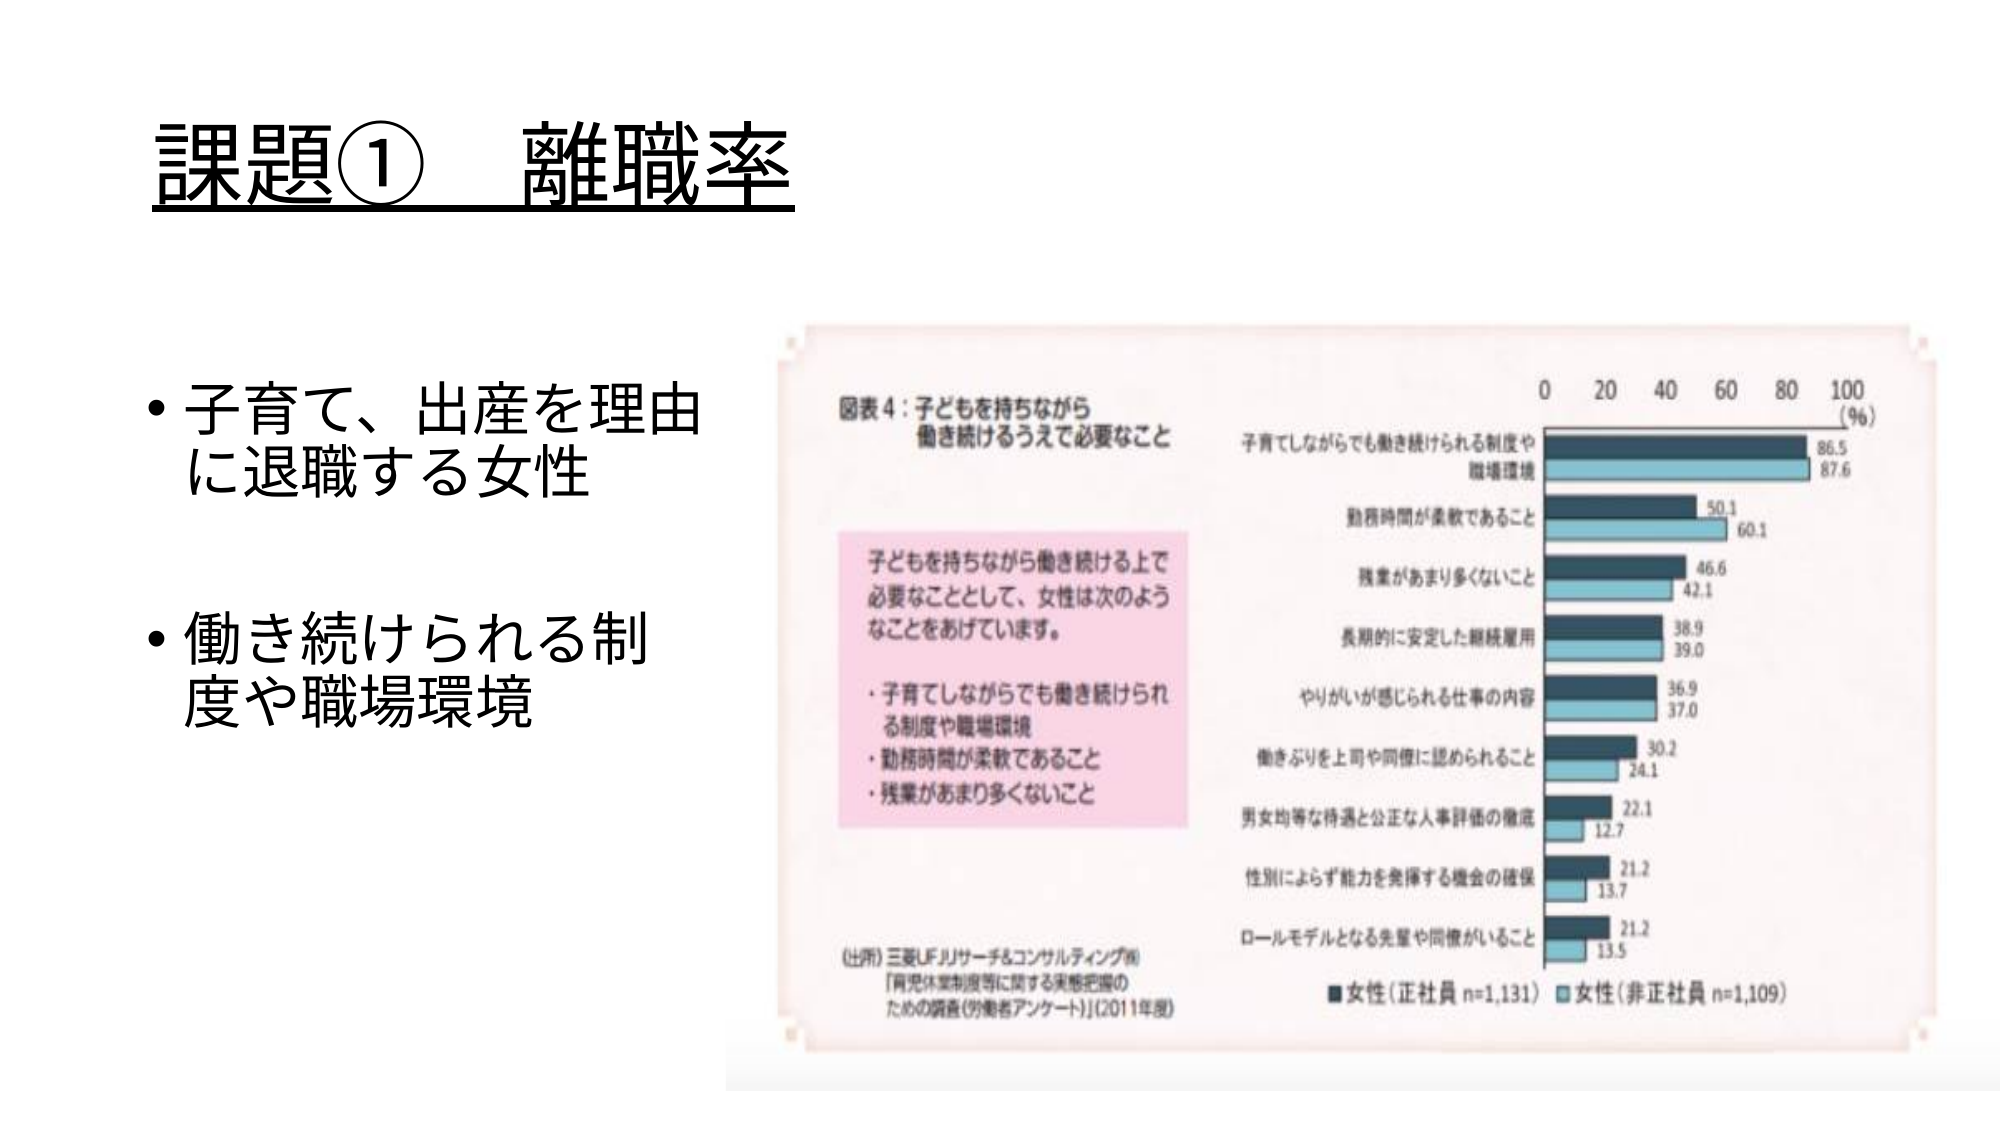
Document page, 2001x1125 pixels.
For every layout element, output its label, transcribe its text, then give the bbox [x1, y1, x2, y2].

picture [725, 320, 2000, 1091]
title 課題① 離職率 [137, 59, 1863, 278]
list 子育て、出産を理由に退職する女性 働き続けられる制度や職場環境 [131, 372, 722, 939]
